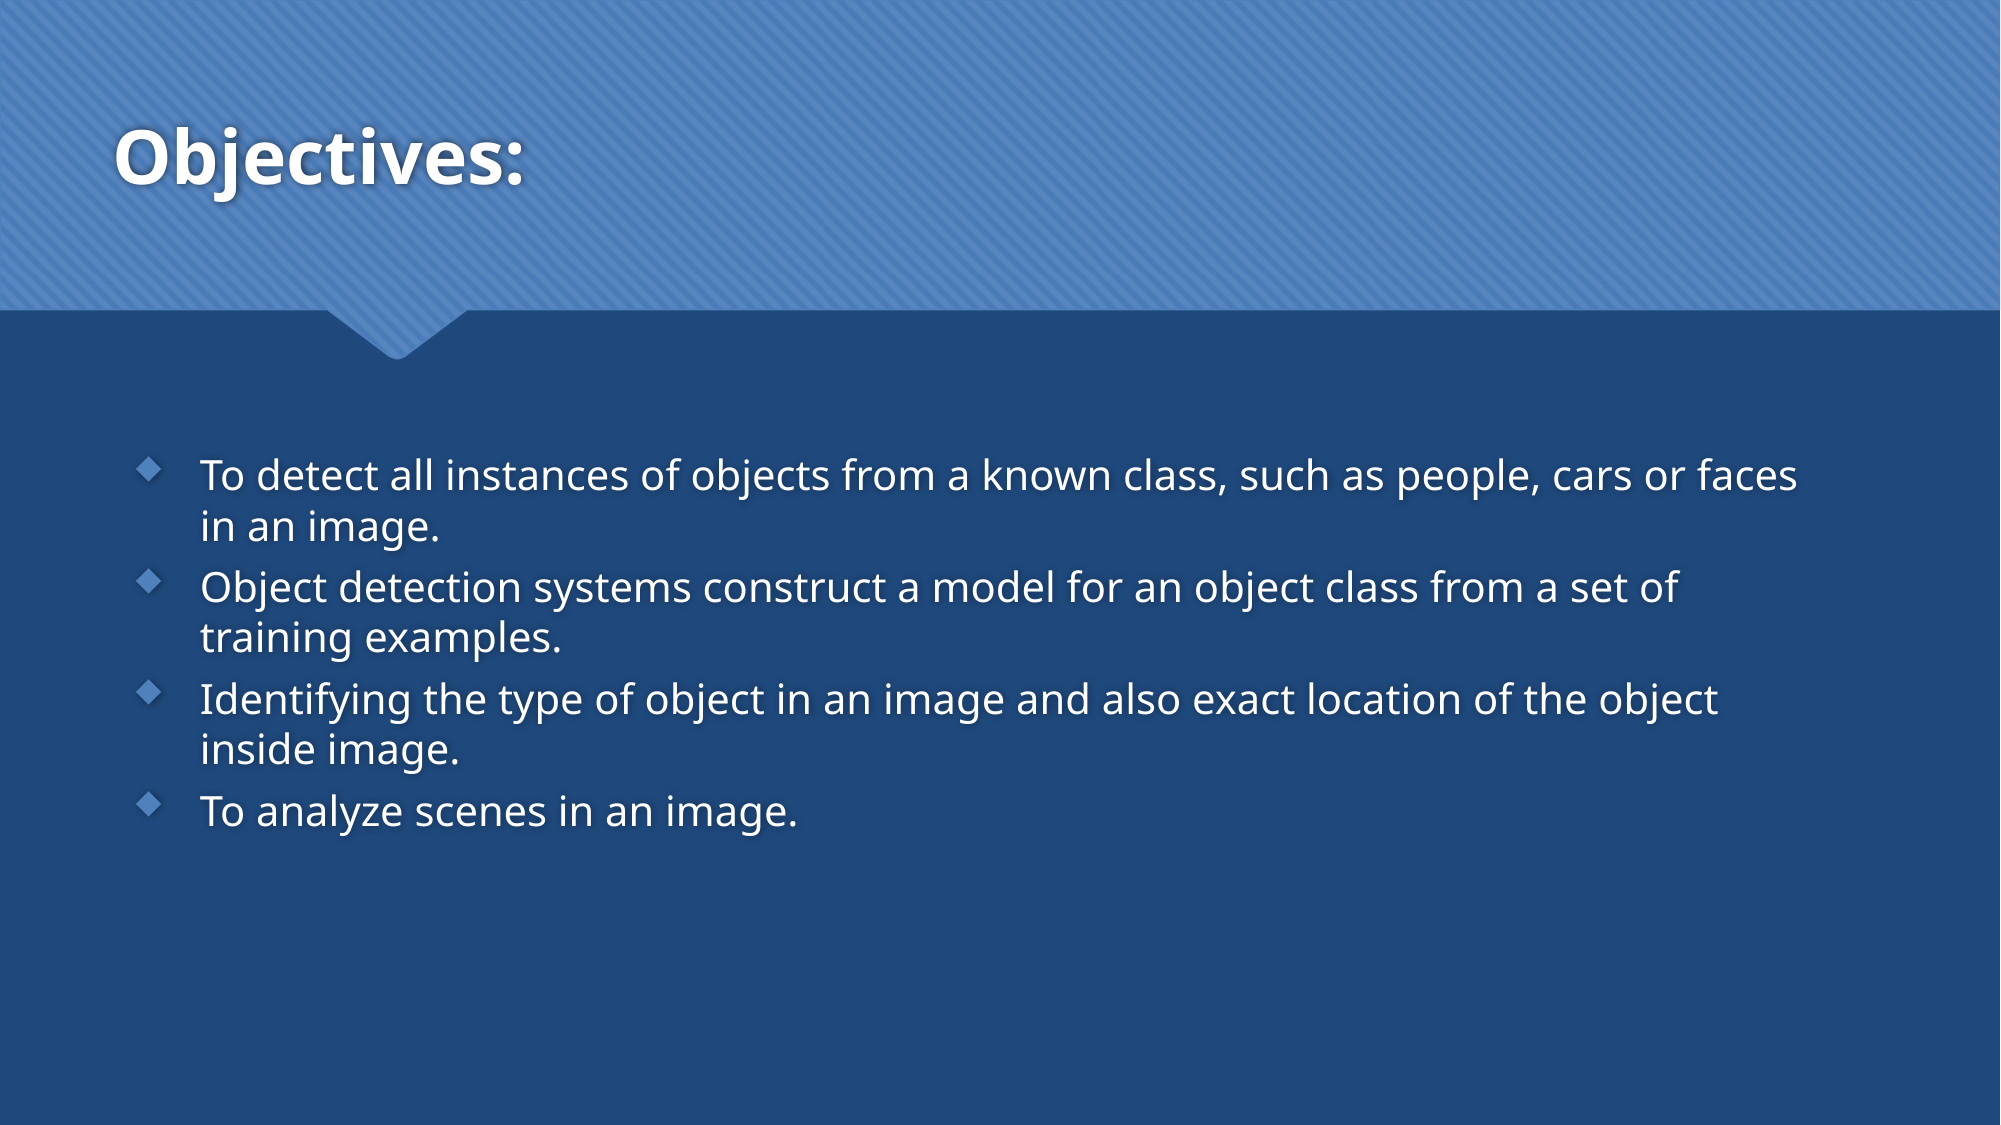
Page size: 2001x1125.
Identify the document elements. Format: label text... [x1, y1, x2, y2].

list To detect all instances of objects from a known class, such as people, cars or faces in an image. Object detection systems construct a model for an object class from a set of training examples. Identifying the type of object in an image and also exact location of the object inside image. To analyze scenes in an image. [115, 441, 1836, 1053]
title Objectives: [104, 101, 1738, 207]
